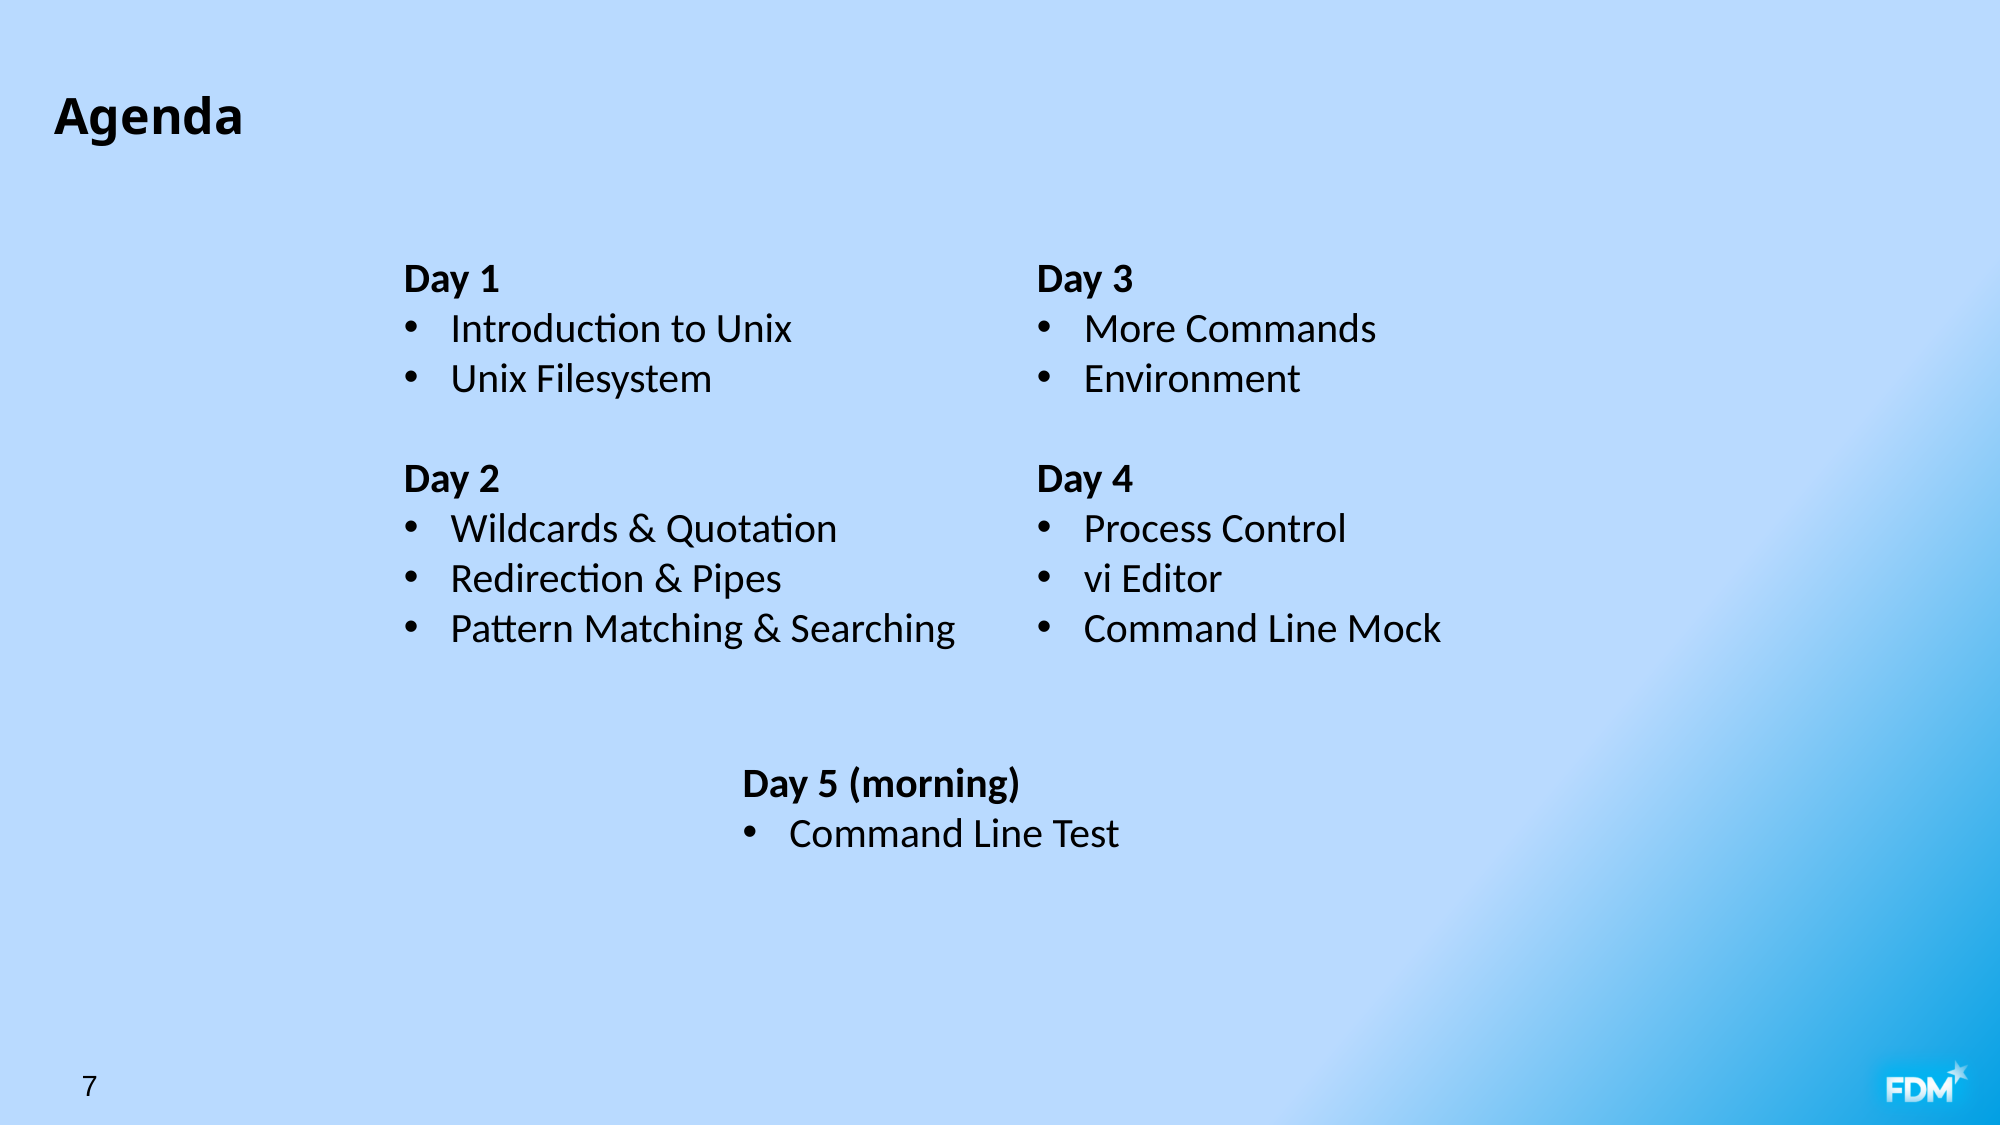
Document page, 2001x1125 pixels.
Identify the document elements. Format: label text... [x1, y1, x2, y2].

picture [1858, 1029, 2000, 1125]
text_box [388, 243, 1611, 865]
title Agenda [39, 76, 1390, 145]
slide_number 7 [66, 1060, 534, 1110]
